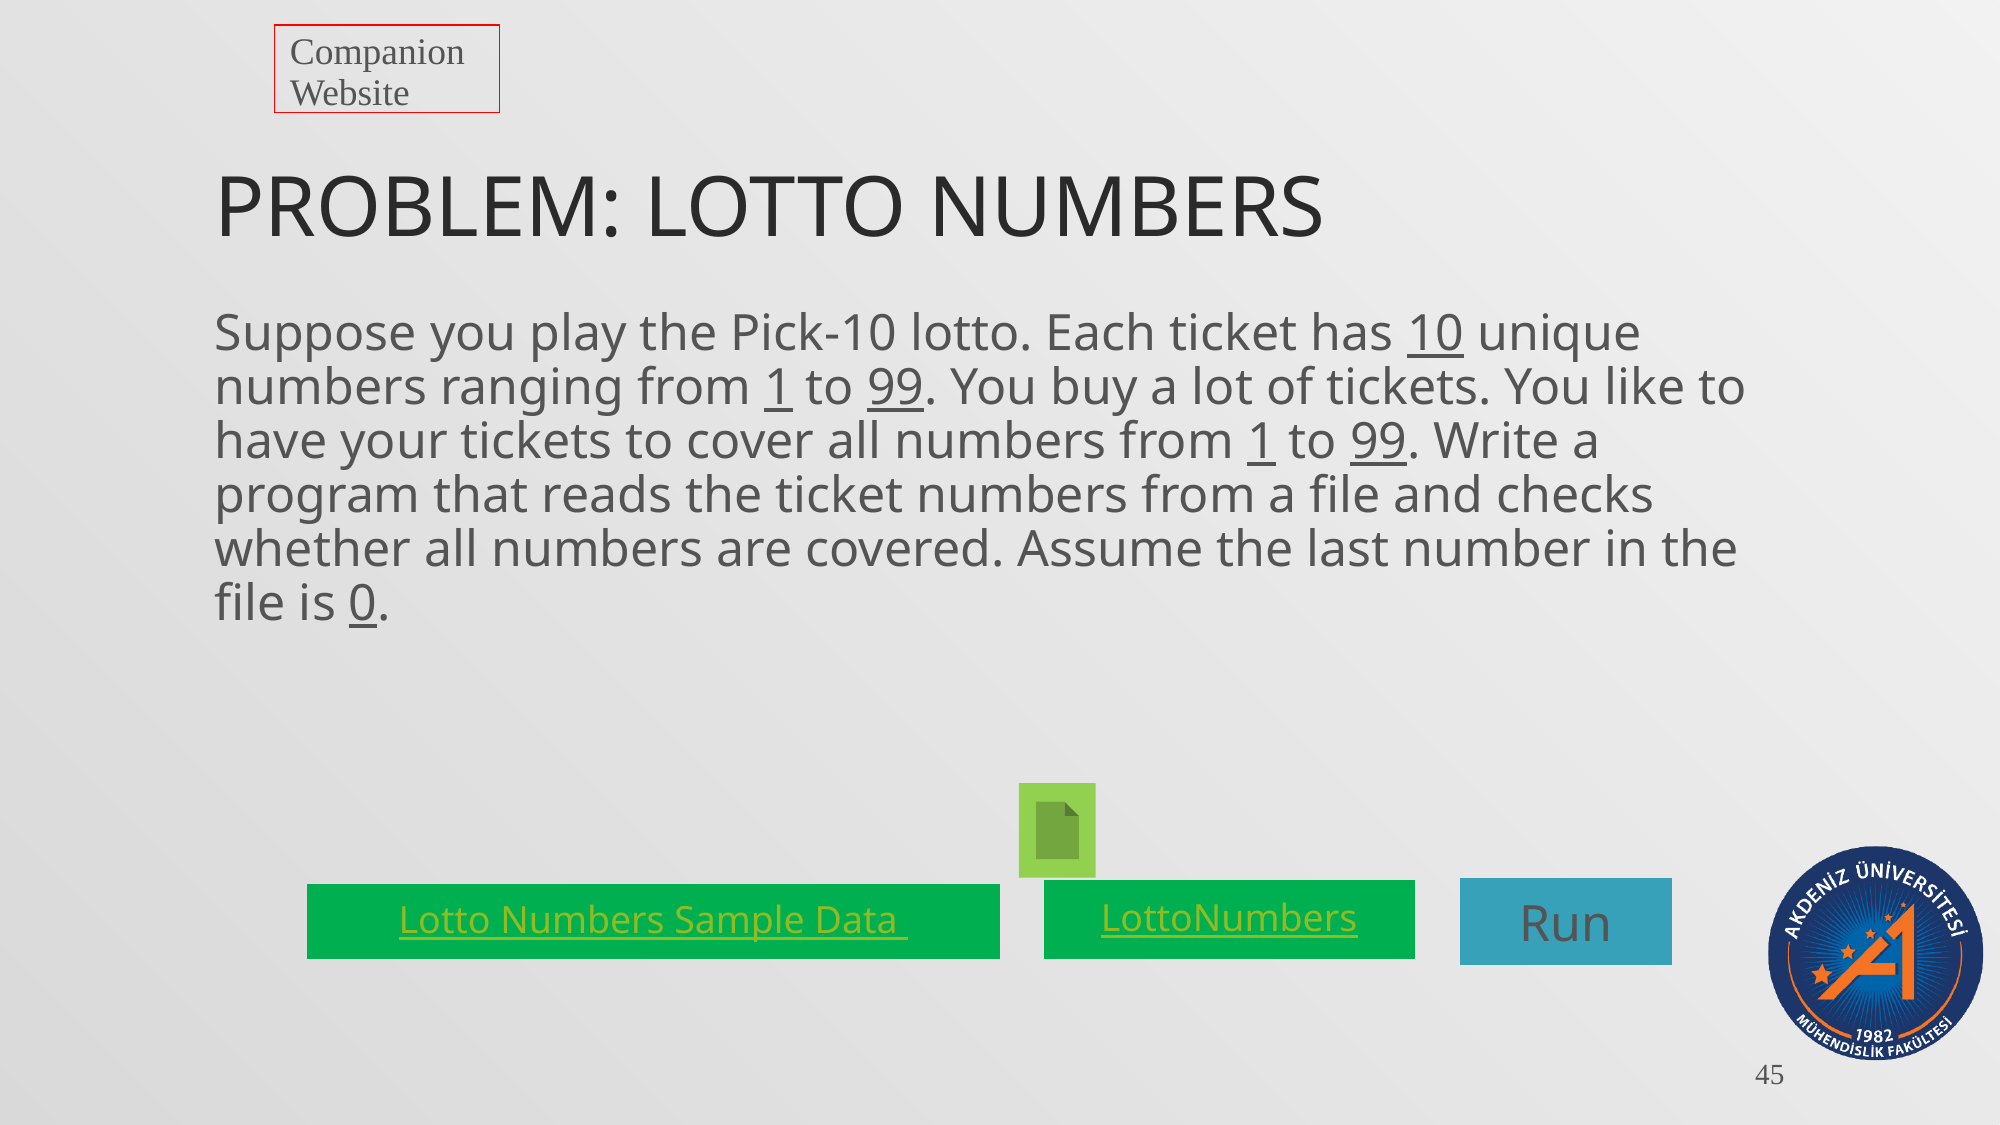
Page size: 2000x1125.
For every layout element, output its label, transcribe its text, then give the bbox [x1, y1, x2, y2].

slide_number 45 [1612, 1057, 1800, 1088]
text_box LottoNumbers [1043, 880, 1415, 960]
picture [1767, 843, 1985, 1061]
text_box Companion Website [274, 24, 500, 113]
text_box [1018, 783, 1096, 878]
text_box Run [1459, 877, 1673, 966]
title Problem: Lotto Numbers [199, 45, 1800, 263]
text_box Lotto Numbers Sample Data [306, 883, 1000, 960]
list Suppose you play the Pick-10 lotto. Each ticket has 10 unique numbers ranging from 1 to 99. You buy a lot of tickets. You like to have your tickets to cover all numbers from 1 to 99. Write a program that reads the ticket numbers from a file and checks whether all numbers are covered. Assume the last number in the file is 0. [199, 299, 1800, 1013]
